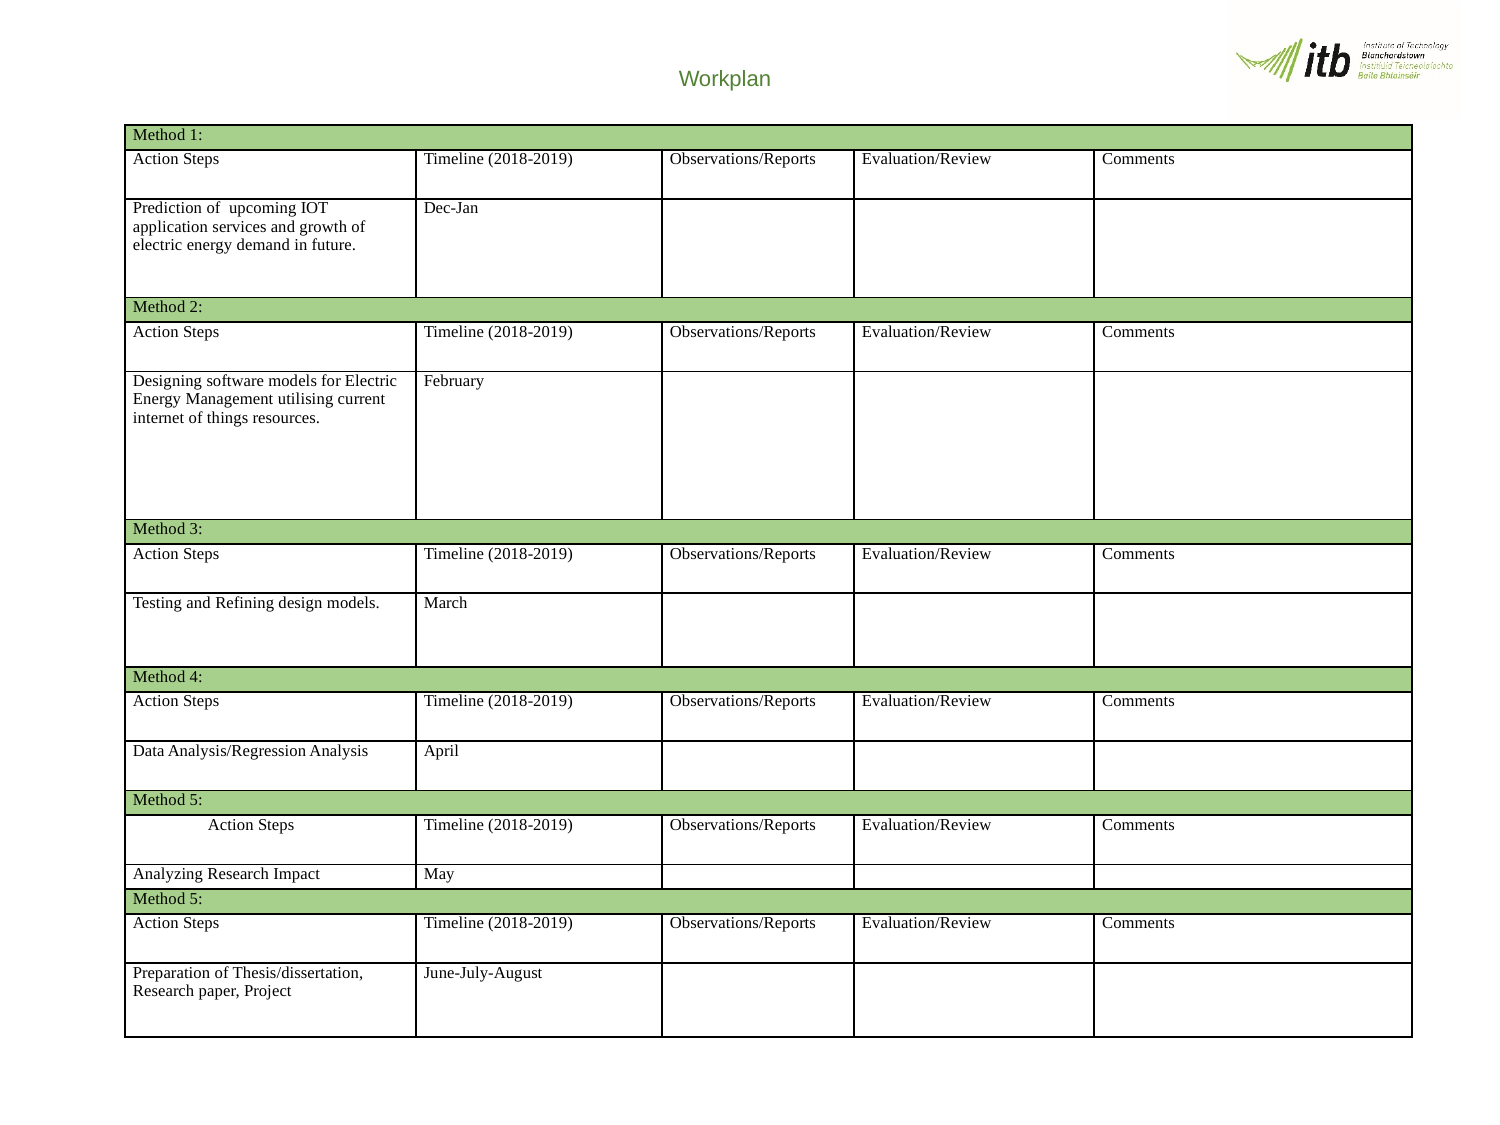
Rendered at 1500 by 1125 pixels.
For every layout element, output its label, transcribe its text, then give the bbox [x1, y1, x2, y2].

table_cell [663, 964, 853, 1036]
table_cell Comments [1095, 323, 1411, 371]
table_cell [1095, 964, 1411, 1036]
table_cell Designing software models for Electric Energy Management utilising current internet of things resources. [126, 372, 415, 519]
table_cell June-July-August [417, 964, 661, 1036]
table_cell Action Steps [126, 151, 415, 198]
table_cell [855, 865, 1093, 888]
table_cell Method 3: [126, 520, 1411, 543]
table_cell [663, 742, 853, 790]
table_cell Observations/Reports [663, 816, 853, 864]
table_cell [663, 865, 853, 888]
table_cell Timeline (2018-2019) [417, 545, 661, 592]
table_cell Observations/Reports [663, 693, 853, 740]
table_cell Data Analysis/Regression Analysis [126, 742, 415, 790]
table_cell Prediction of upcoming IOT application services and growth of electric energy demand in future. [126, 200, 415, 297]
table_cell [1095, 865, 1411, 888]
table_cell Comments [1095, 915, 1411, 962]
table_cell Timeline (2018-2019) [417, 915, 661, 962]
table_cell Evaluation/Review [855, 323, 1093, 371]
table_cell [855, 964, 1093, 1036]
table_cell Comments [1095, 693, 1411, 740]
table_cell April [417, 742, 661, 790]
table_cell Action Steps [126, 915, 415, 962]
table_cell [1095, 742, 1411, 790]
title Workplan [162, 20, 1288, 99]
table_cell [1095, 594, 1411, 666]
table_cell Action Steps [126, 816, 415, 864]
table_cell [663, 594, 853, 666]
table_cell March [417, 594, 661, 666]
table_cell Analyzing Research Impact [126, 865, 415, 888]
table_cell Observations/Reports [663, 915, 853, 962]
table_cell Action Steps [126, 545, 415, 592]
table_cell [855, 742, 1093, 790]
table_cell Evaluation/Review [855, 545, 1093, 592]
table_cell Method 2: [126, 298, 1411, 321]
table_cell [663, 372, 853, 519]
table_header Method 1: [126, 126, 1411, 149]
table_cell Timeline (2018-2019) [417, 816, 661, 864]
table_cell Dec-Jan [417, 200, 661, 297]
table_cell Timeline (2018-2019) [417, 323, 661, 371]
table_cell Comments [1095, 545, 1411, 592]
table_cell Method 4: [126, 668, 1411, 691]
table_cell Observations/Reports [663, 151, 853, 198]
table_cell Comments [1095, 151, 1411, 198]
table_cell Action Steps [126, 323, 415, 371]
table_cell Evaluation/Review [855, 915, 1093, 962]
table_cell Evaluation/Review [855, 151, 1093, 198]
table_cell Method 5: [126, 791, 1411, 814]
table_cell [855, 200, 1093, 297]
table_cell [1095, 372, 1411, 519]
table_cell Evaluation/Review [855, 816, 1093, 864]
table_cell February [417, 372, 661, 519]
table_cell [855, 372, 1093, 519]
table_cell Preparation of Thesis/dissertation, Research paper, Project [126, 964, 415, 1036]
table_cell May [417, 865, 661, 888]
table_cell Evaluation/Review [855, 693, 1093, 740]
table_cell [855, 594, 1093, 666]
table_cell Observations/Reports [663, 323, 853, 371]
table_cell Testing and Refining design models. [126, 594, 415, 666]
picture [1228, 1, 1461, 119]
table_cell [1095, 200, 1411, 297]
table_cell Action Steps [126, 693, 415, 740]
table_cell Method 5: [126, 890, 1411, 913]
table_cell [663, 200, 853, 297]
table_cell Observations/Reports [663, 545, 853, 592]
table_cell Comments [1095, 816, 1411, 864]
table_cell Timeline (2018-2019) [417, 693, 661, 740]
table_cell Timeline (2018-2019) [417, 151, 661, 198]
